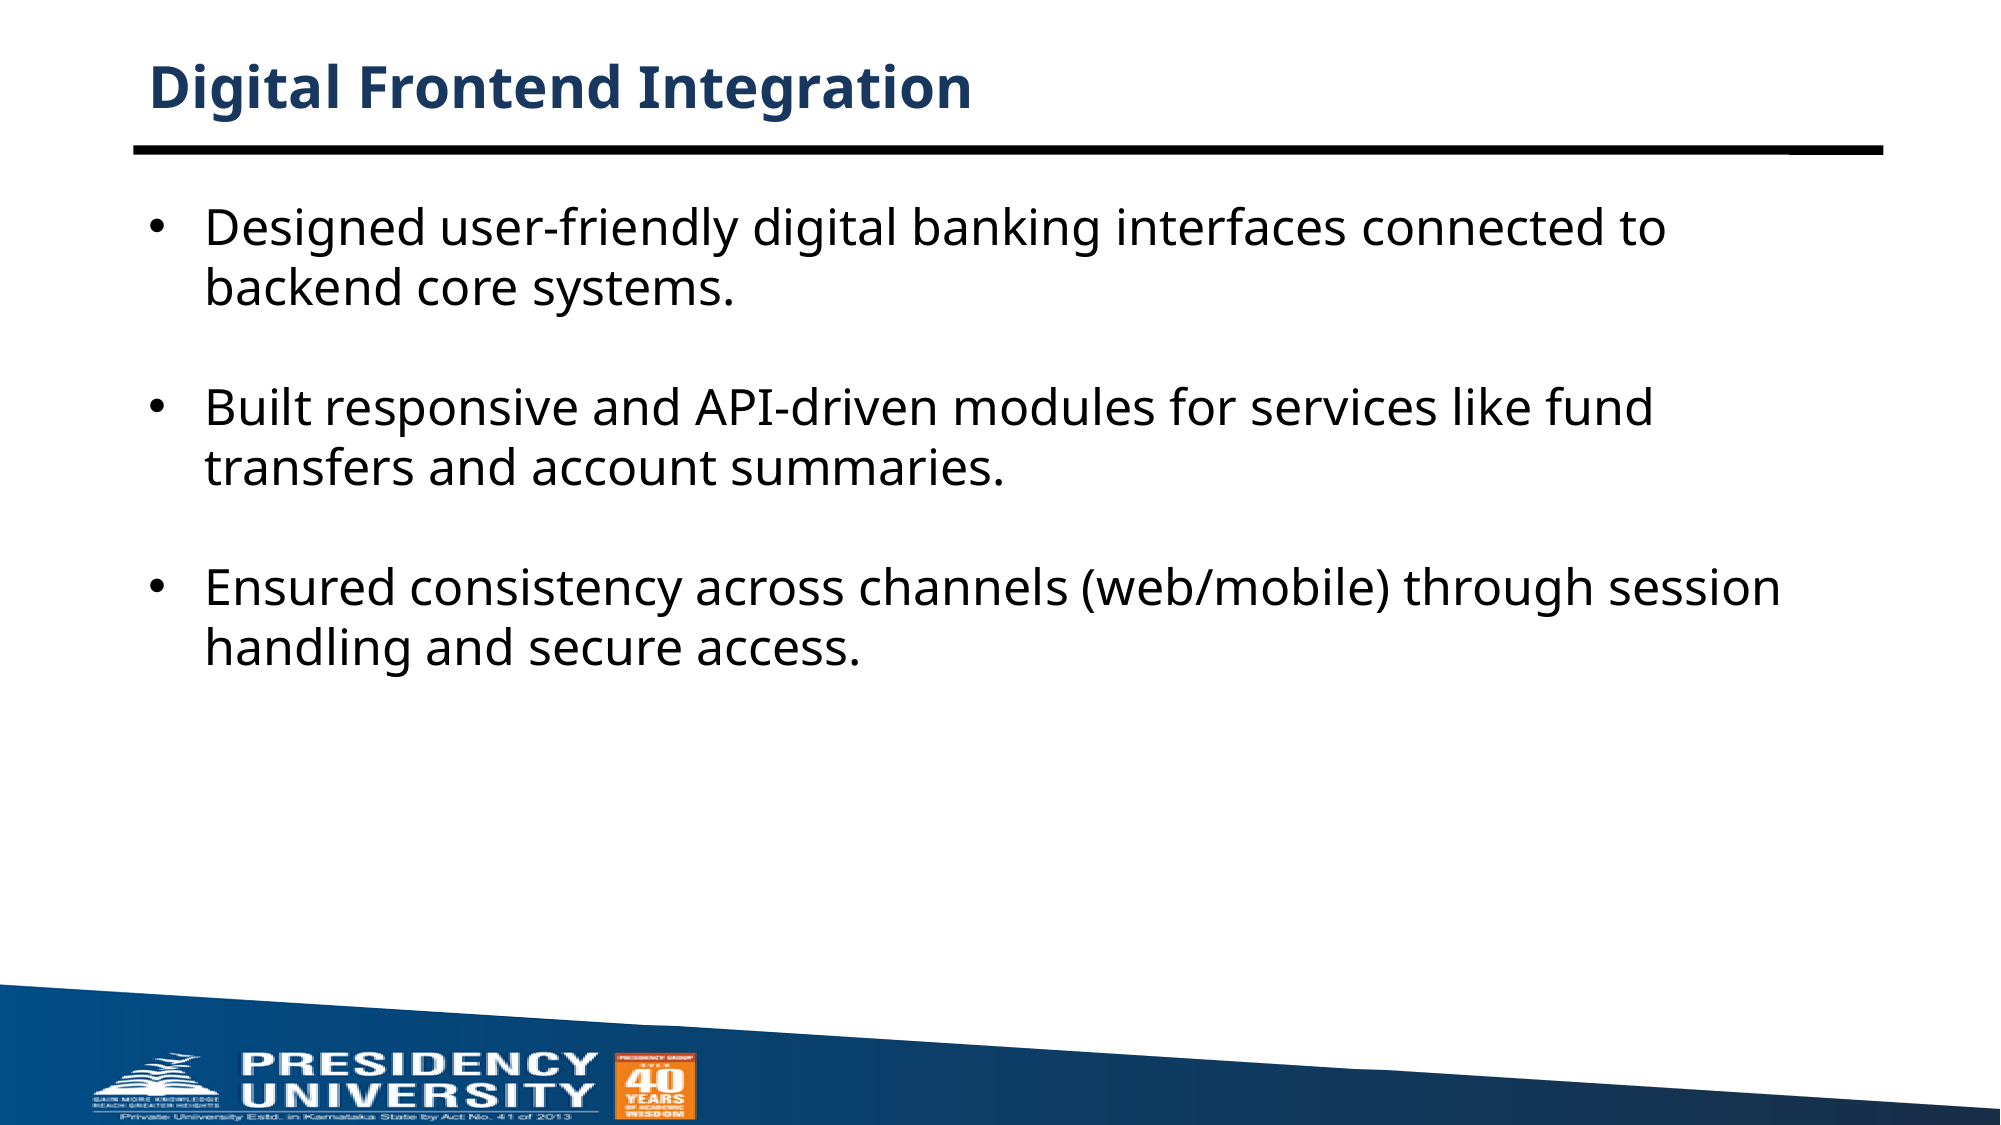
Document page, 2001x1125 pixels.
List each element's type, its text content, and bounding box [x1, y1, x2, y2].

title Digital Frontend Integration [133, 45, 1884, 125]
picture [0, 982, 2000, 1125]
list Designed user-friendly digital banking interfaces connected to backend core systems. Built responsive and API-driven modules for services like fund transfers and account summaries. Ensured consistency across channels (web/mobile) through session handling and secure access. [133, 187, 1884, 1000]
